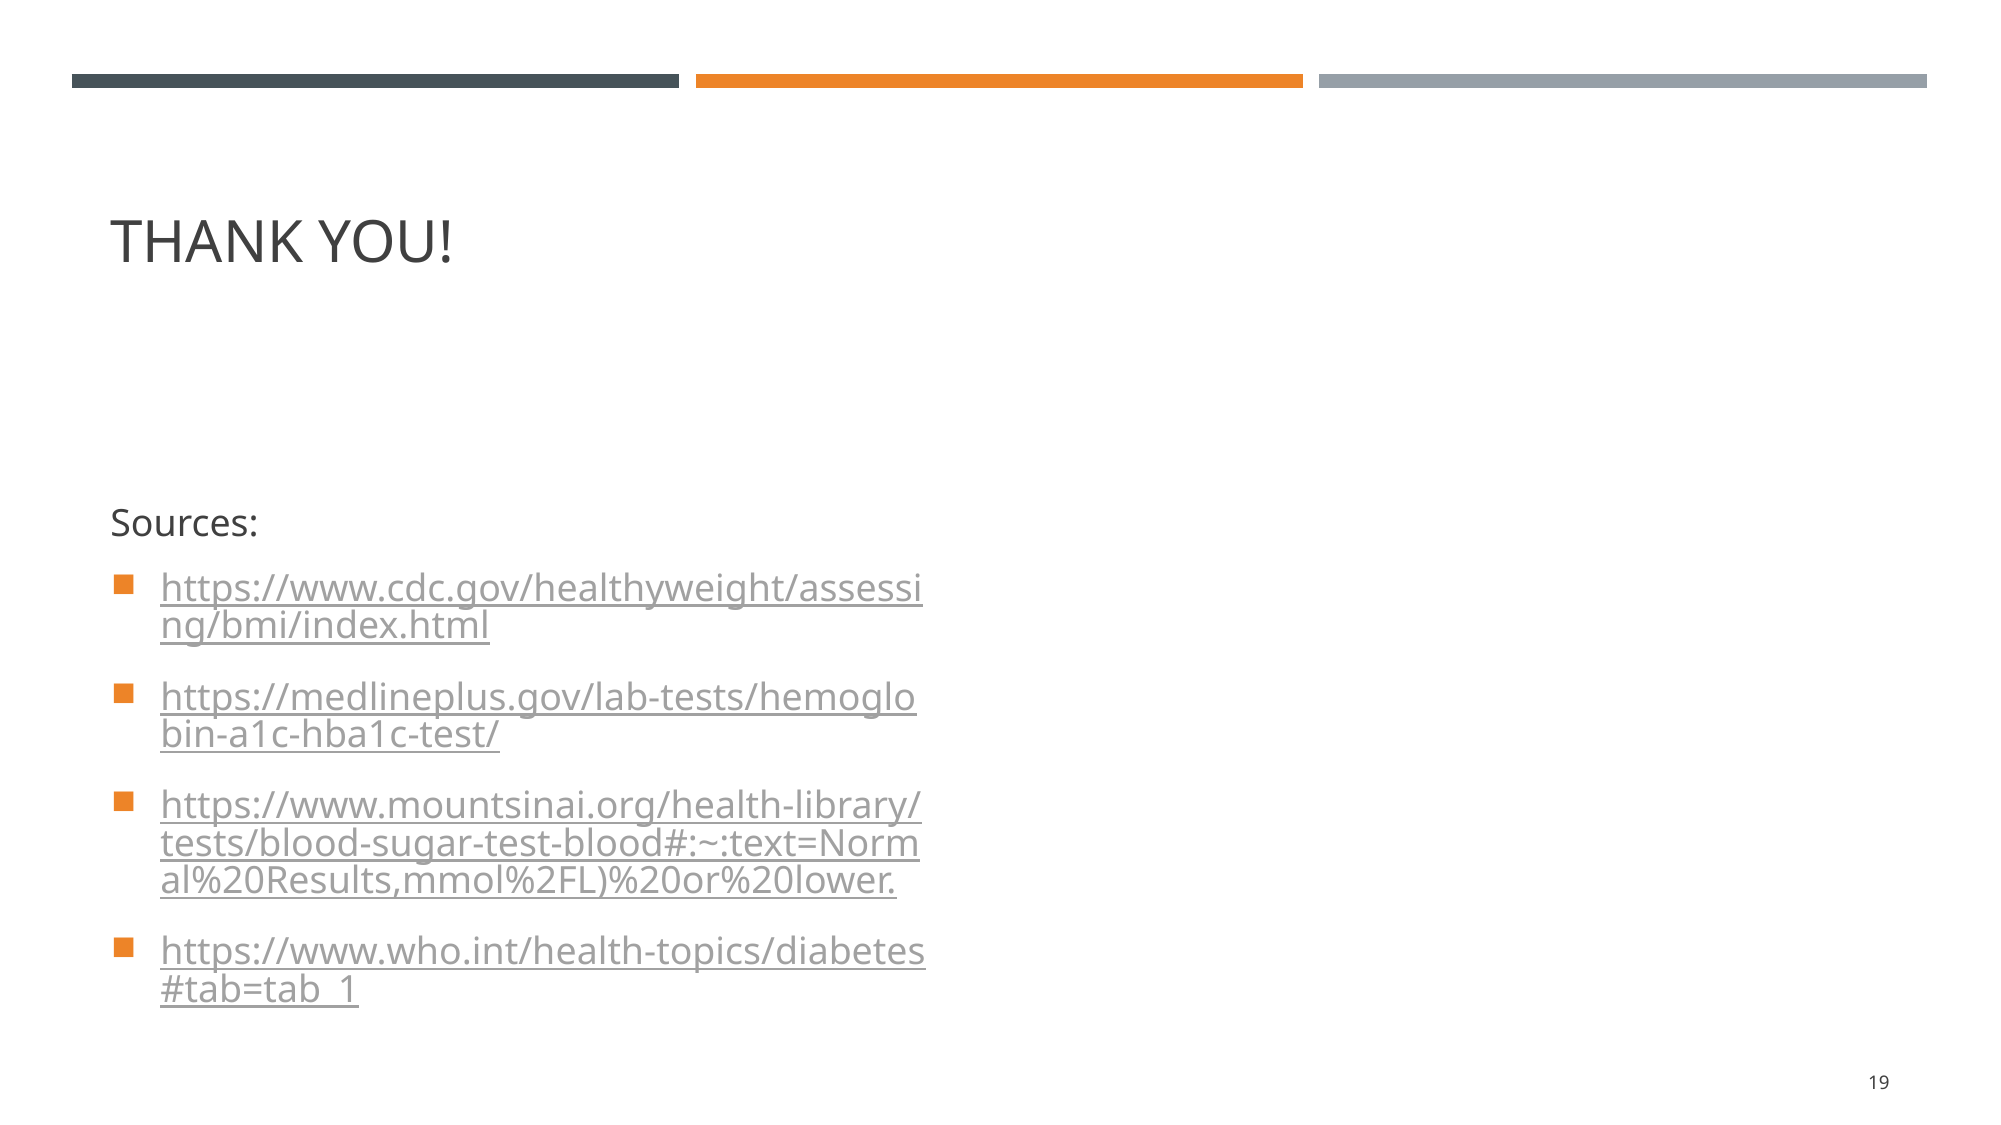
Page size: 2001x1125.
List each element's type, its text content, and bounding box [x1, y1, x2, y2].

list Sources: https://www.cdc.gov/healthyweight/assessing/bmi/index.html https://medlineplus.gov/lab-tests/hemoglobin-a1c-hba1c-test/ https://www.mountsinai.org/health-library/tests/blood-sugar-test-blood#:~:text=Normal%20Results,mmol%2FL)%20or%20lower. https://www.who.int/health-topics/diabetes#tab=tab_1 [95, 365, 948, 962]
title Thank you! [95, 119, 1905, 282]
slide_number 19 [1732, 1053, 1905, 1114]
